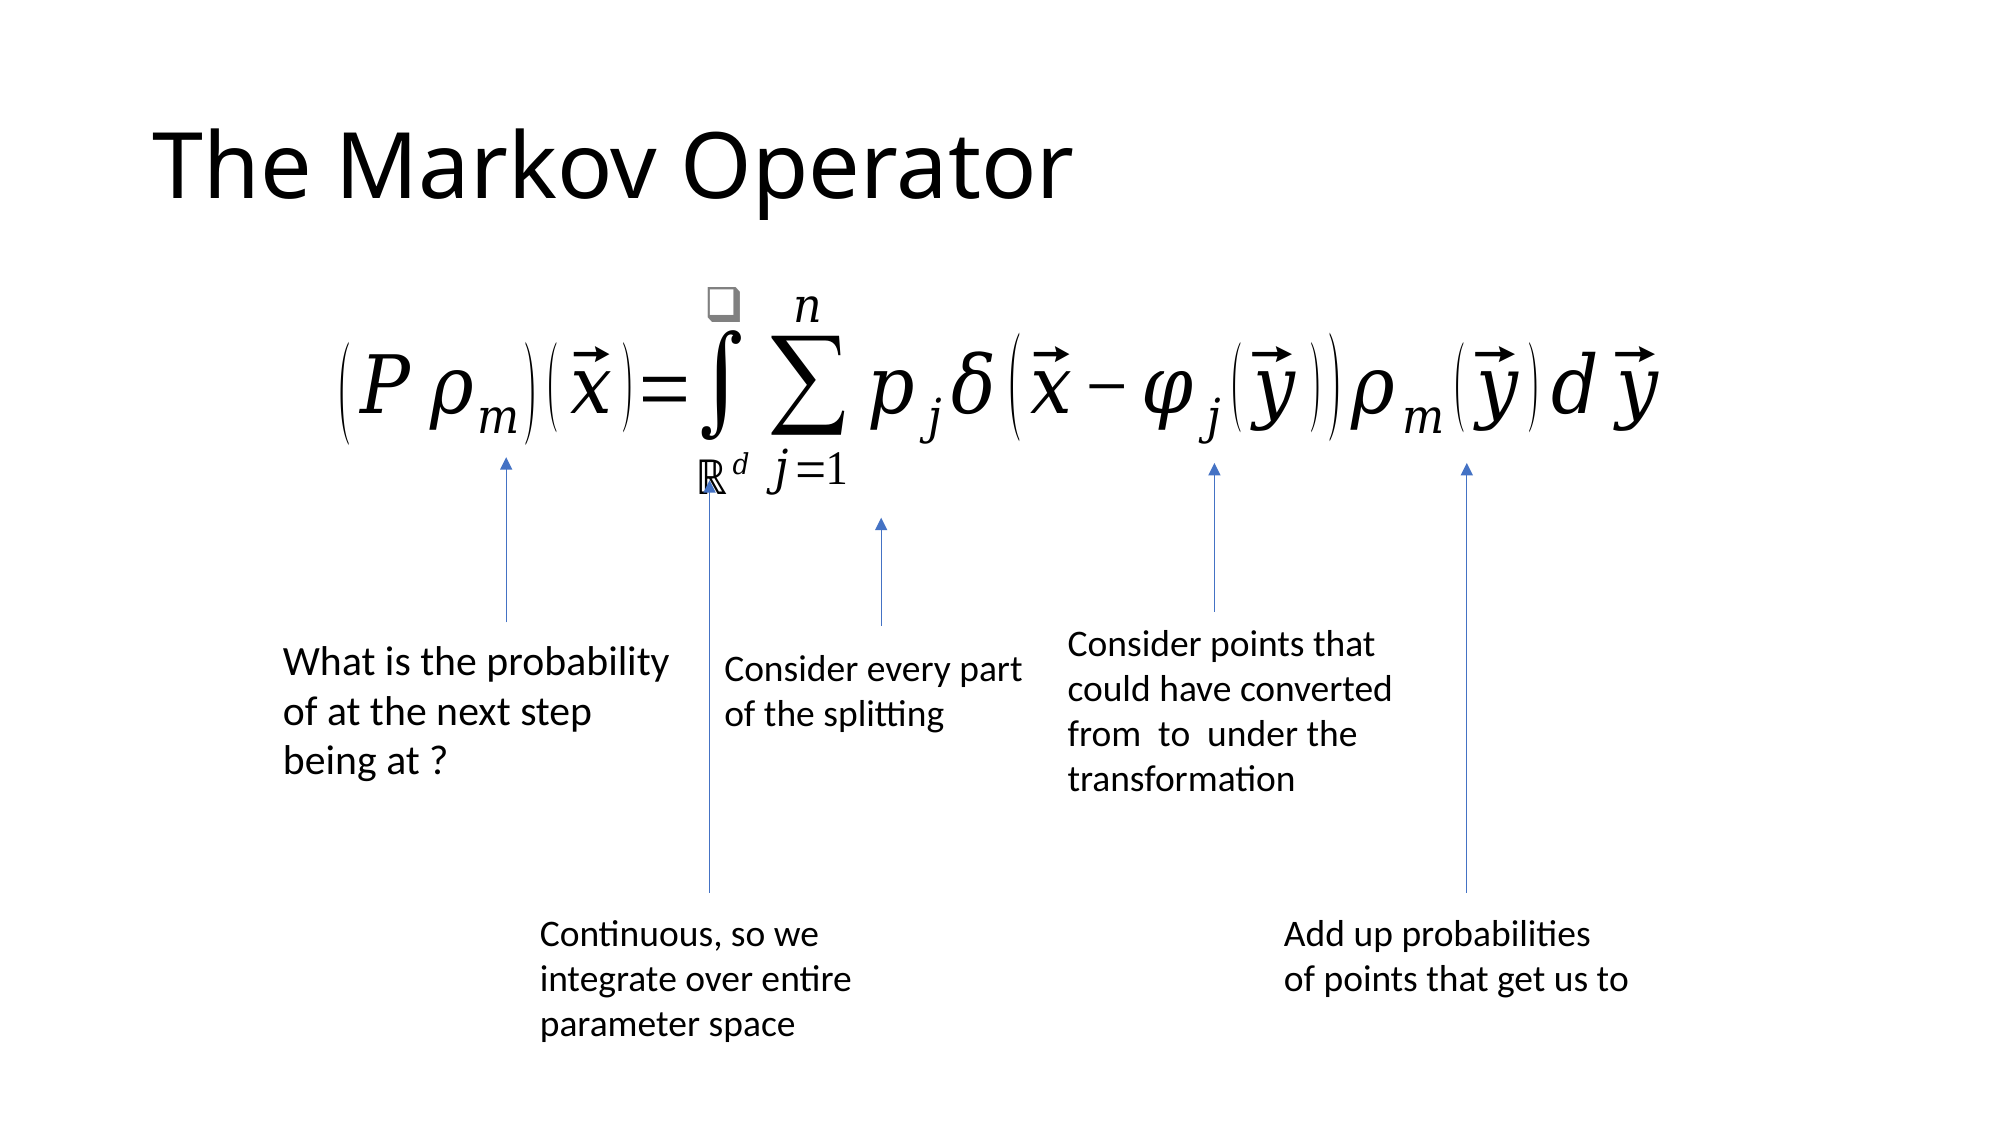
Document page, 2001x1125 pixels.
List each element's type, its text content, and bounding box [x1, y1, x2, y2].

text_box Continuous, so we integrate over entire parameter space [524, 901, 900, 1052]
title The Markov Operator [137, 59, 1863, 278]
text_box Consider every part of the splitting [710, 636, 1053, 742]
